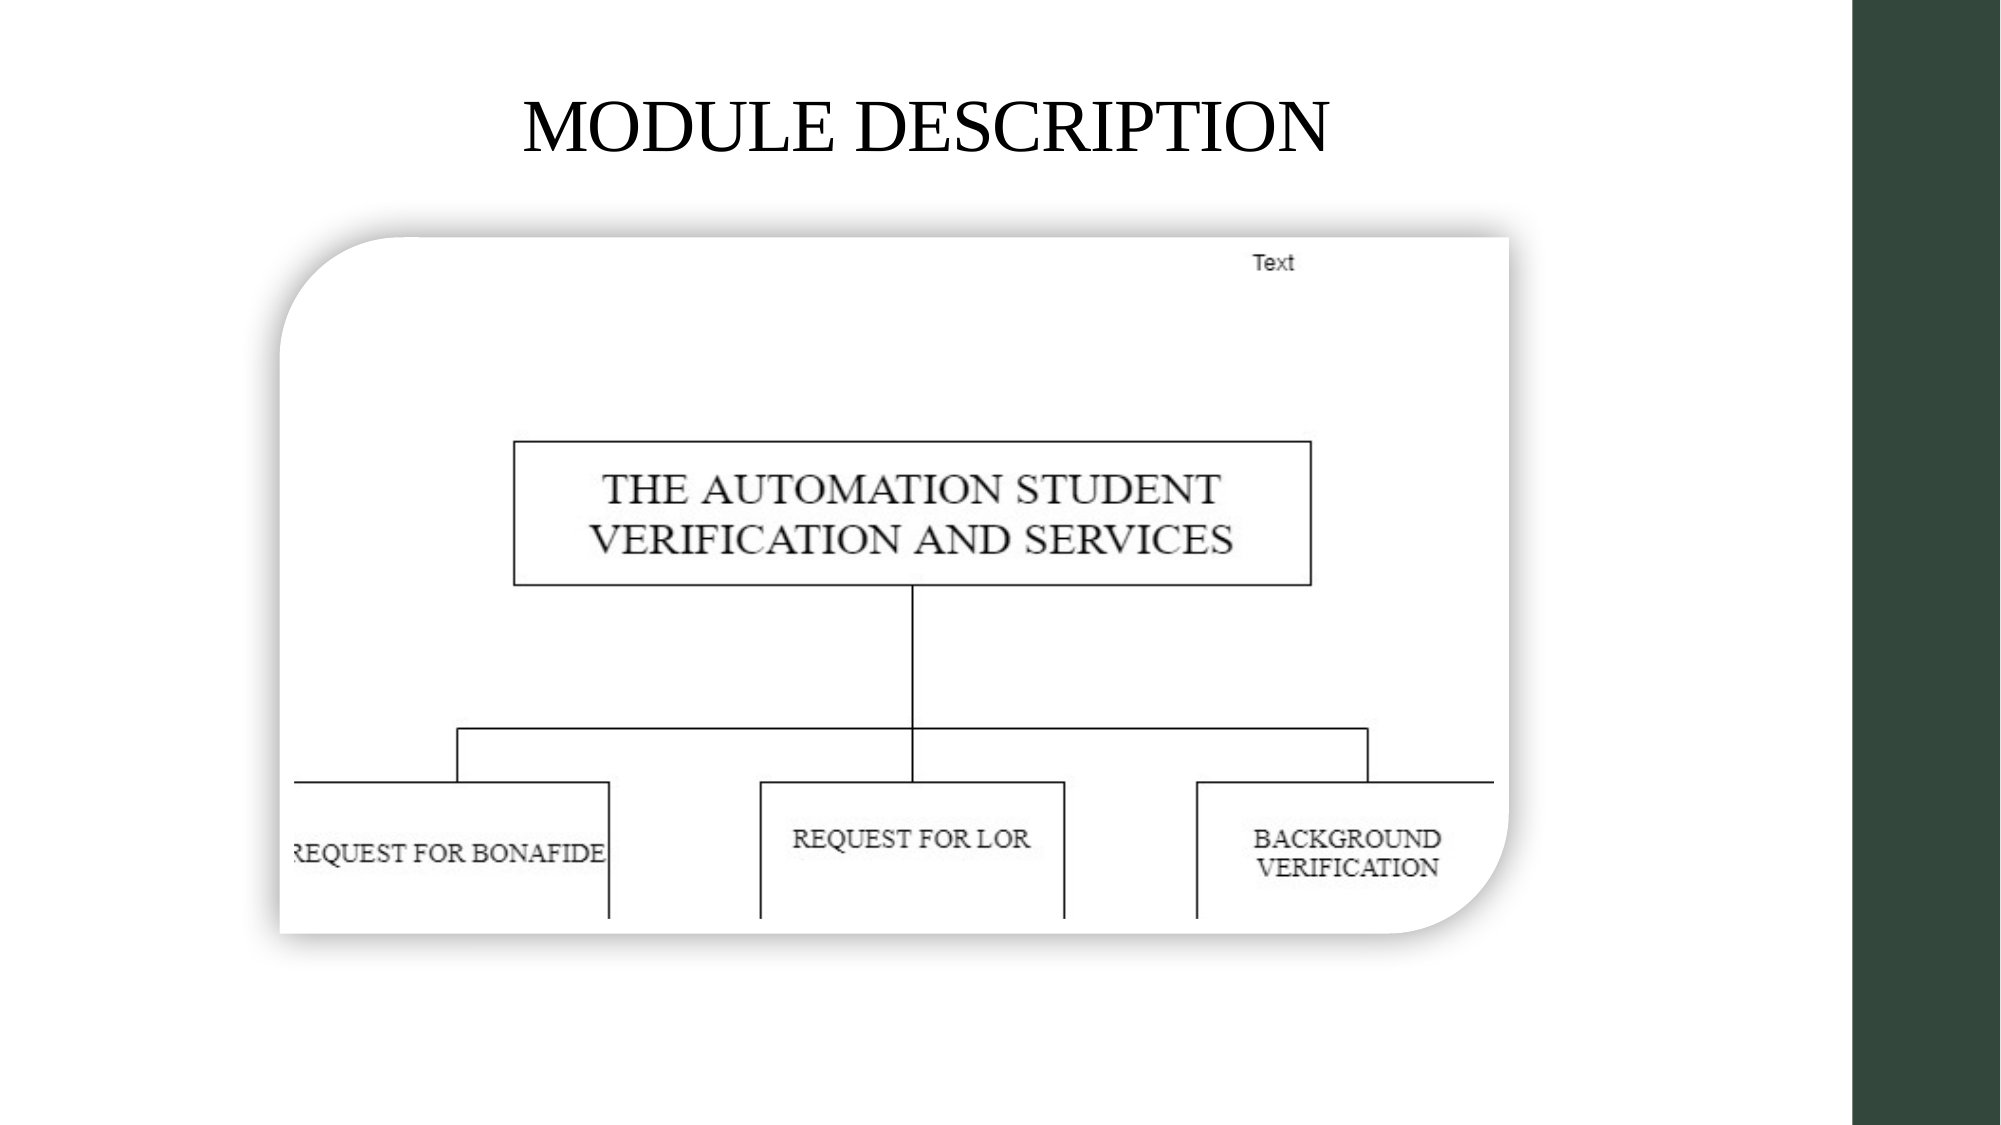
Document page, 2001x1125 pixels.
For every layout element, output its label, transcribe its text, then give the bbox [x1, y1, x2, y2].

title MODULE DESCRIPTION [137, 59, 1863, 157]
picture [286, 244, 1502, 927]
list [137, 157, 1863, 1014]
